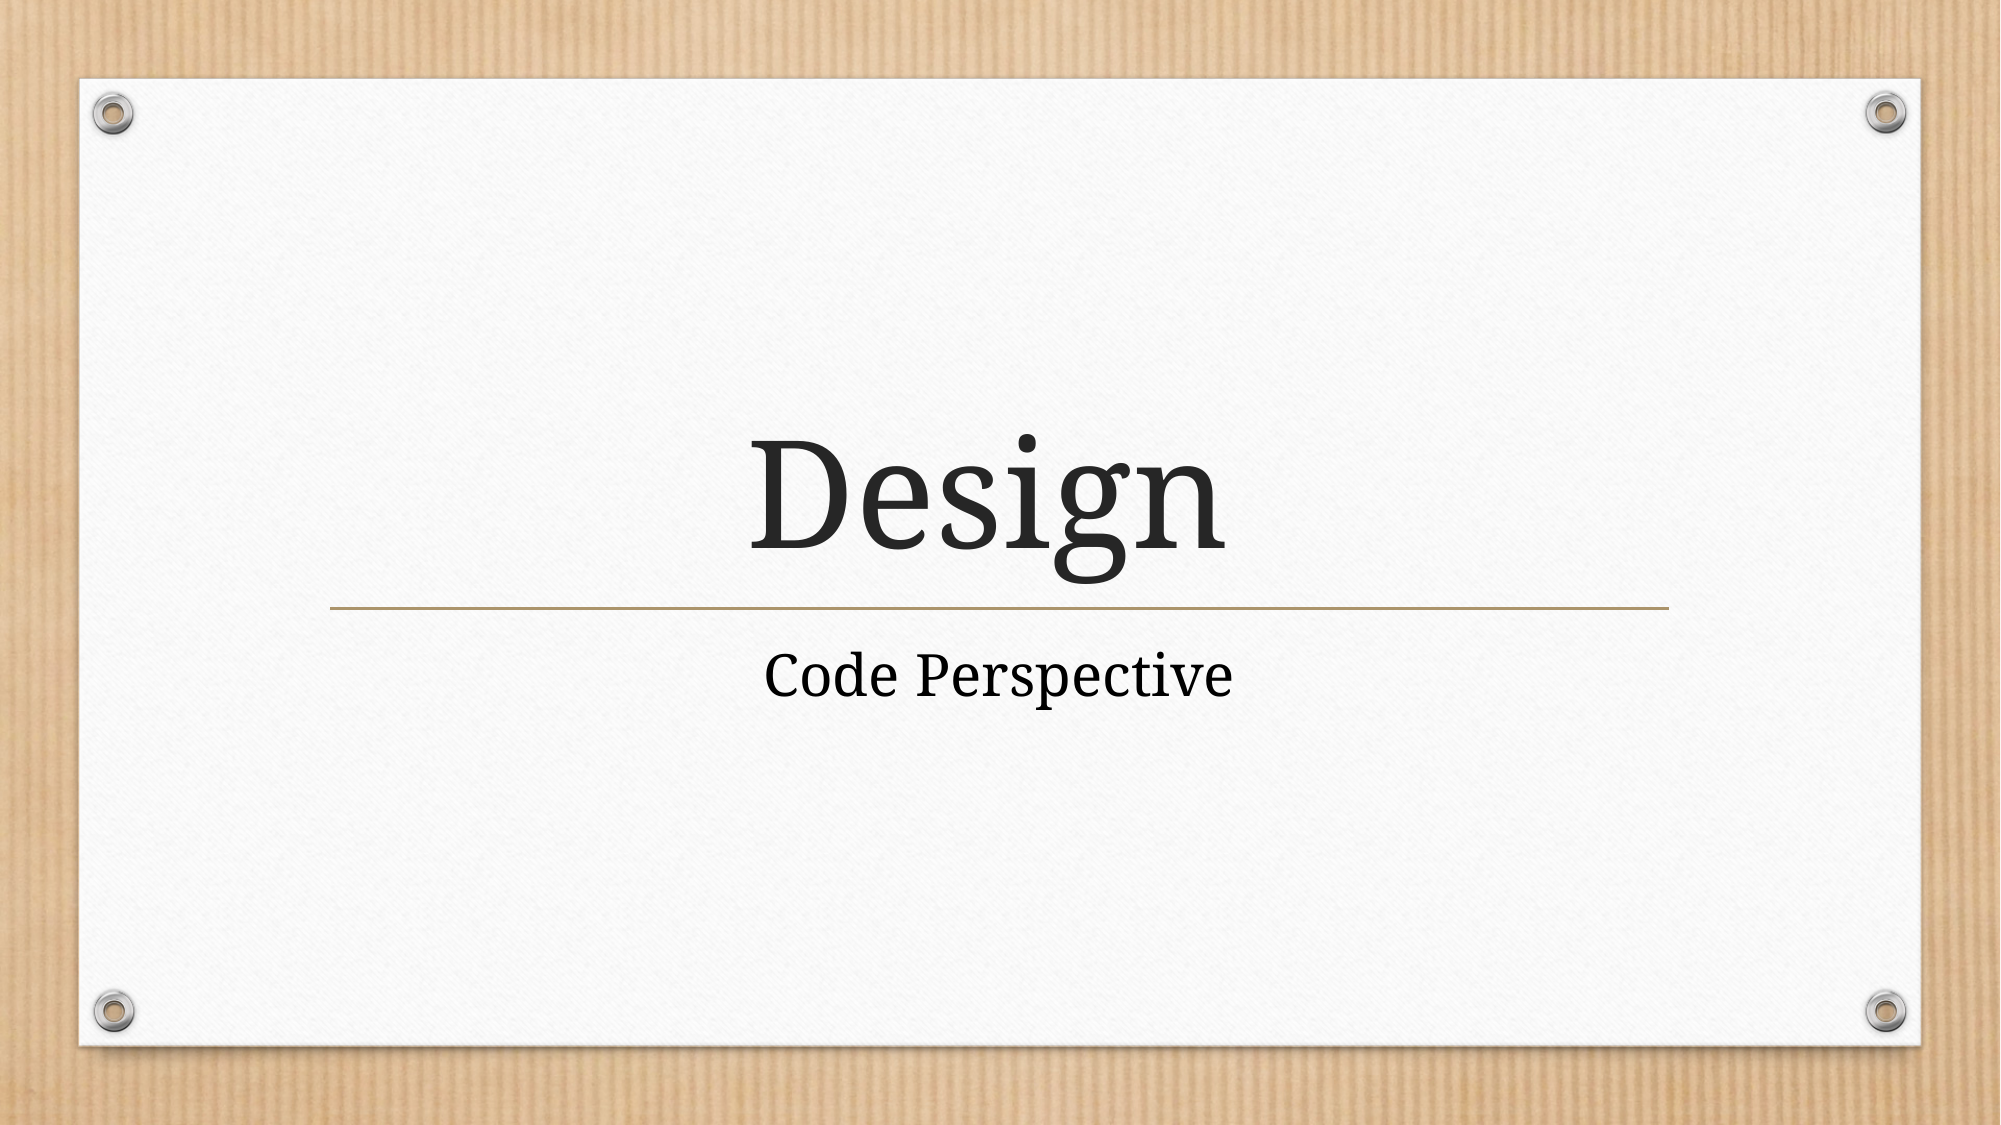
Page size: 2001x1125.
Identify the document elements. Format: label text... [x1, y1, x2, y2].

title Design [330, 287, 1669, 587]
picture [0, 0, 2001, 1125]
list Code Perspective [330, 630, 1669, 788]
